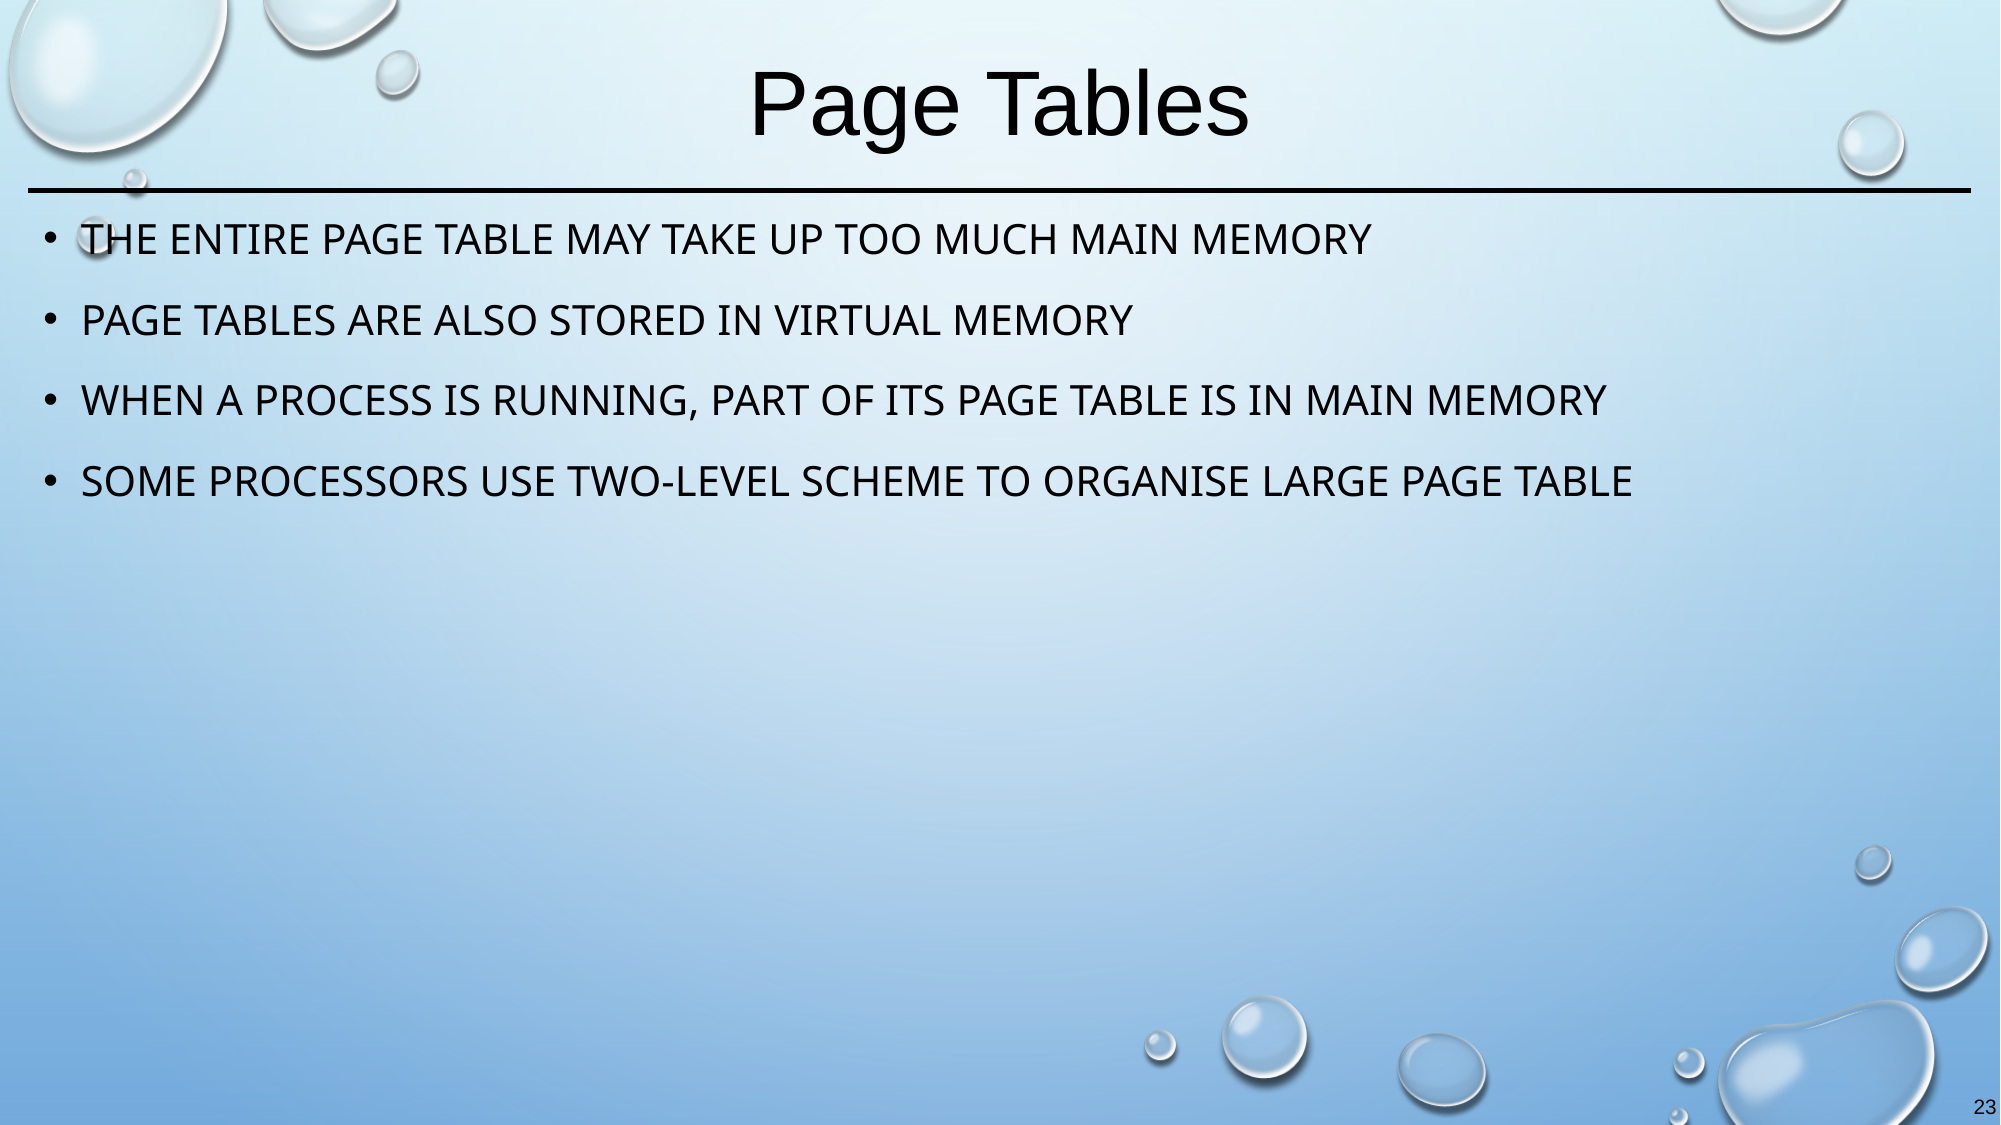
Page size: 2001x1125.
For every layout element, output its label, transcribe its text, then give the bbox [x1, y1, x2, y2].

slide_number 23 [1909, 1089, 2000, 1124]
title Page Tables [28, 25, 1972, 187]
picture [0, 0, 2000, 1125]
list The entire page table may take up too much main memory Page tables are also stored in virtual memory When a process is running, part of its page table is in main memory Some processors use two-level scheme to organise large page table [28, 195, 1972, 1108]
